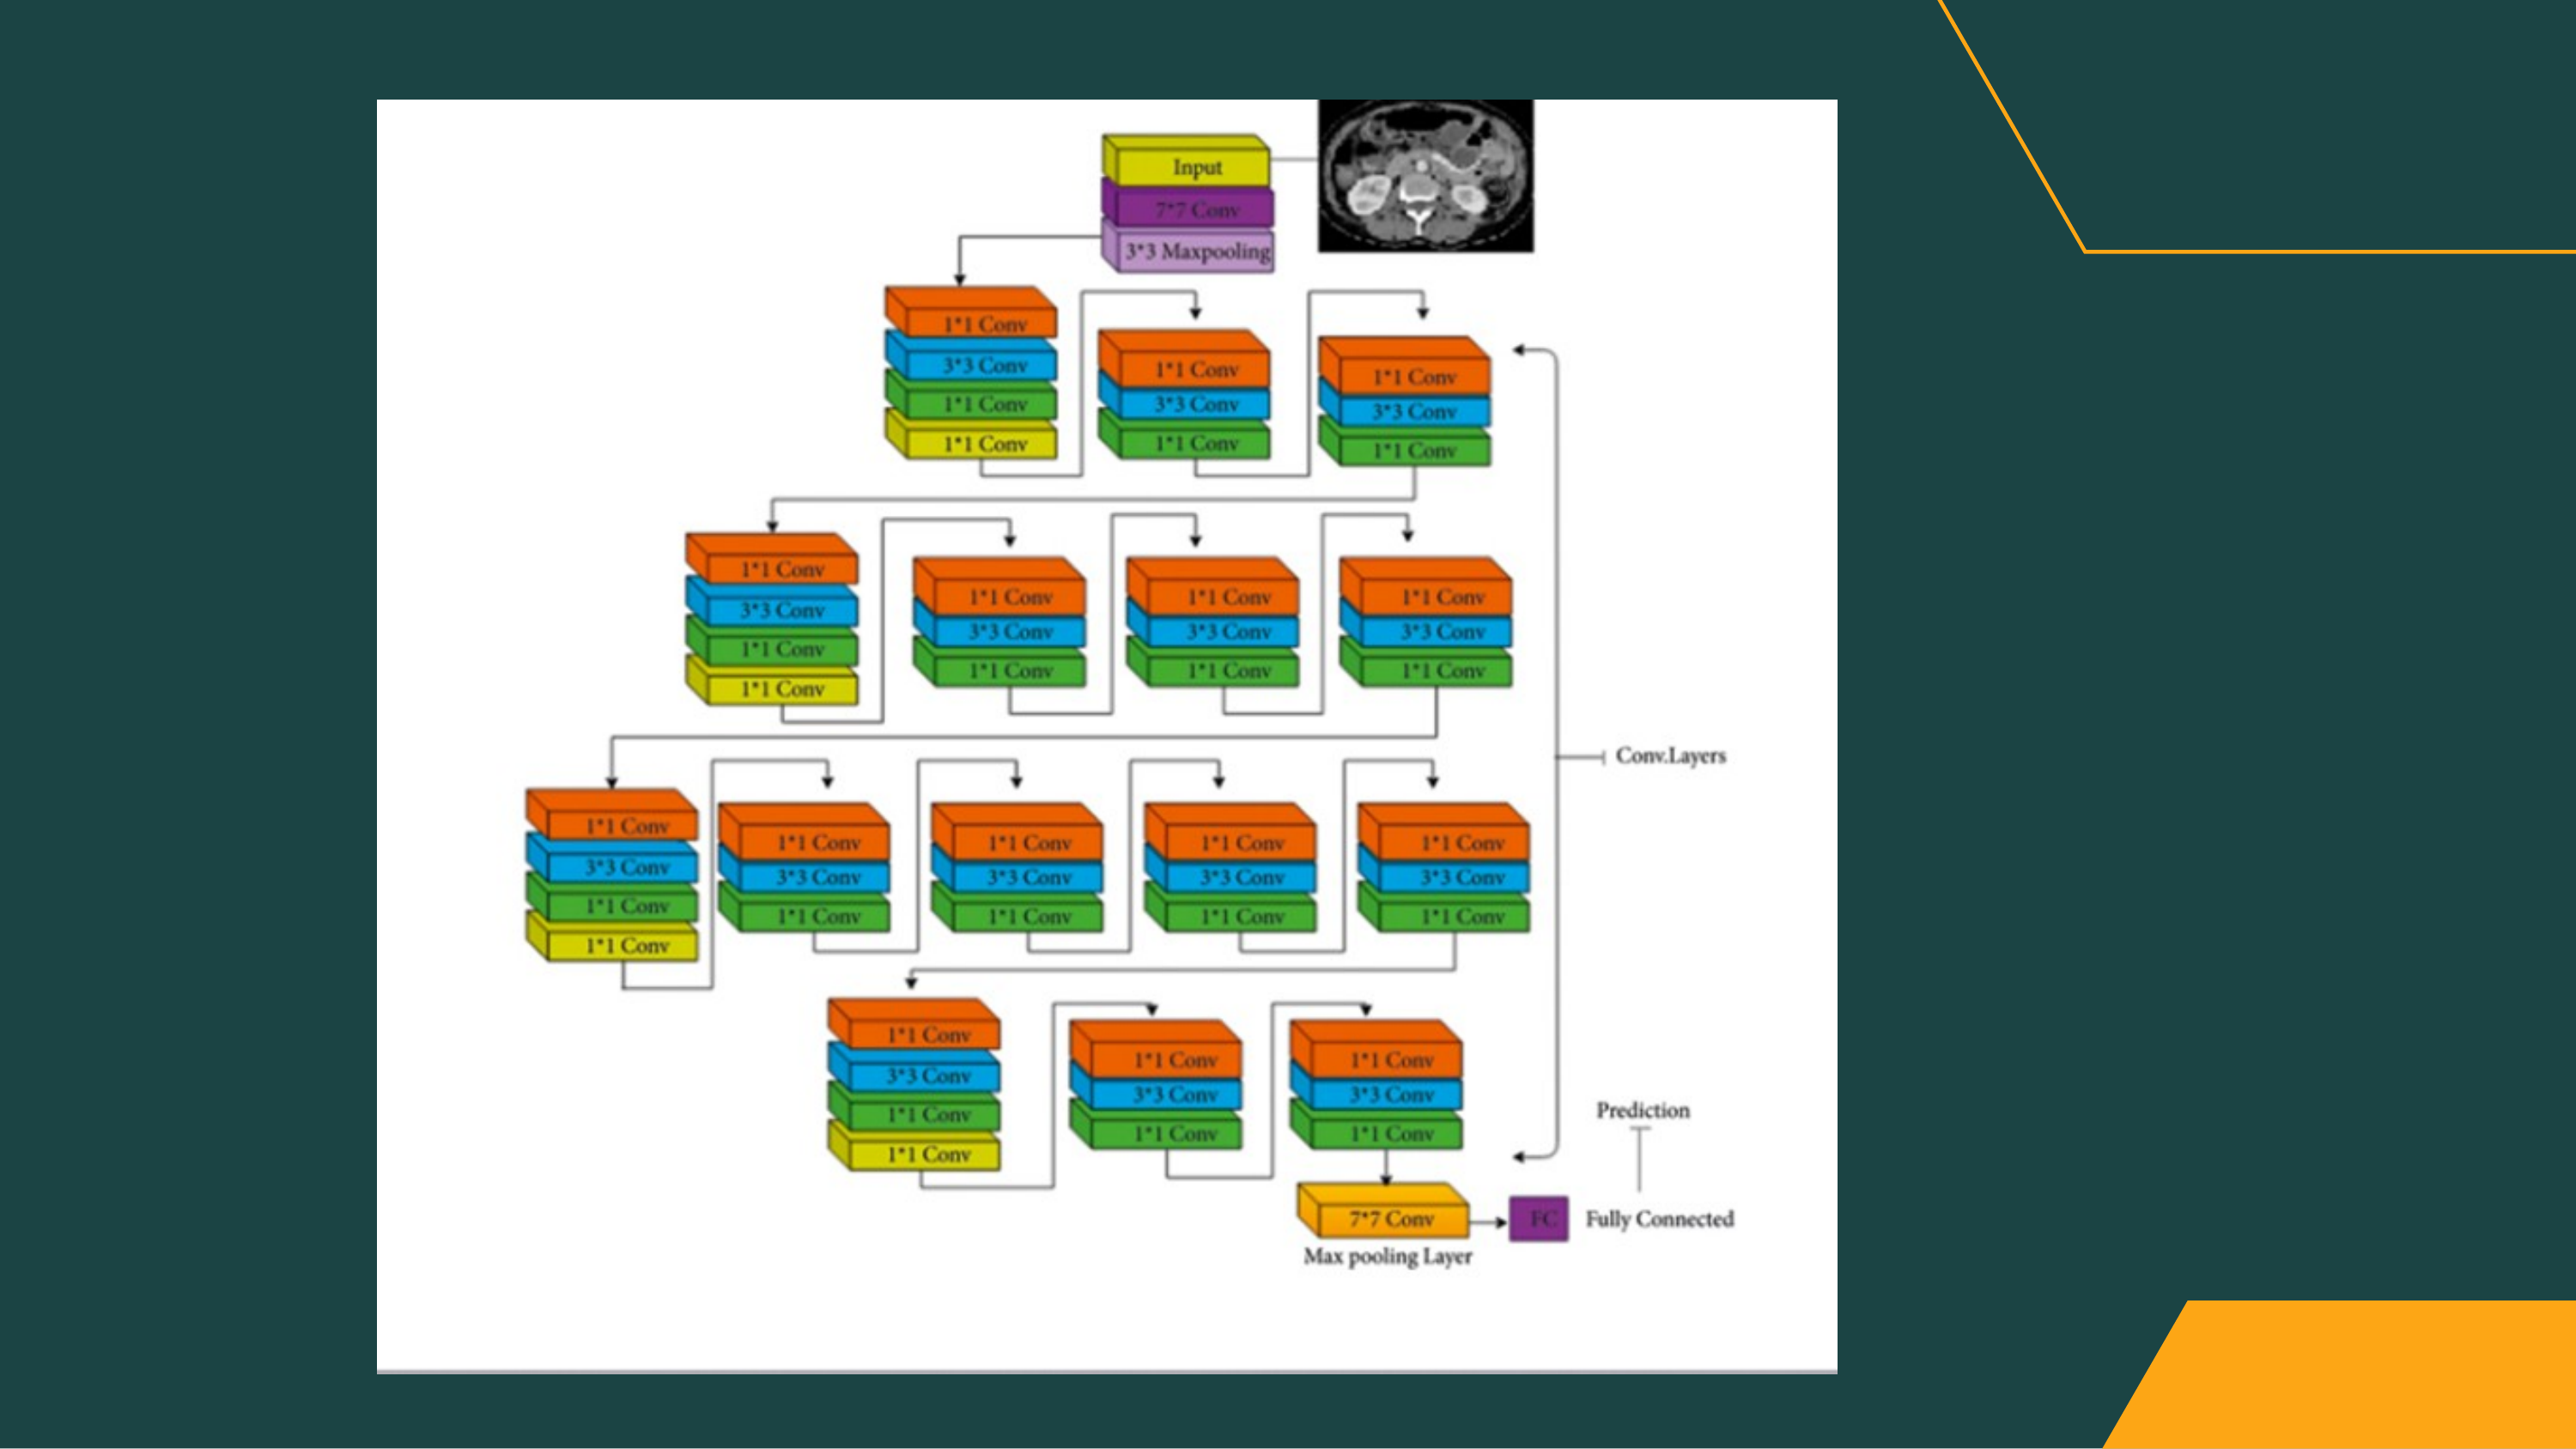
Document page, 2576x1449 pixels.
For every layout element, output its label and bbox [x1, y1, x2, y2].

picture [377, 100, 1838, 1375]
